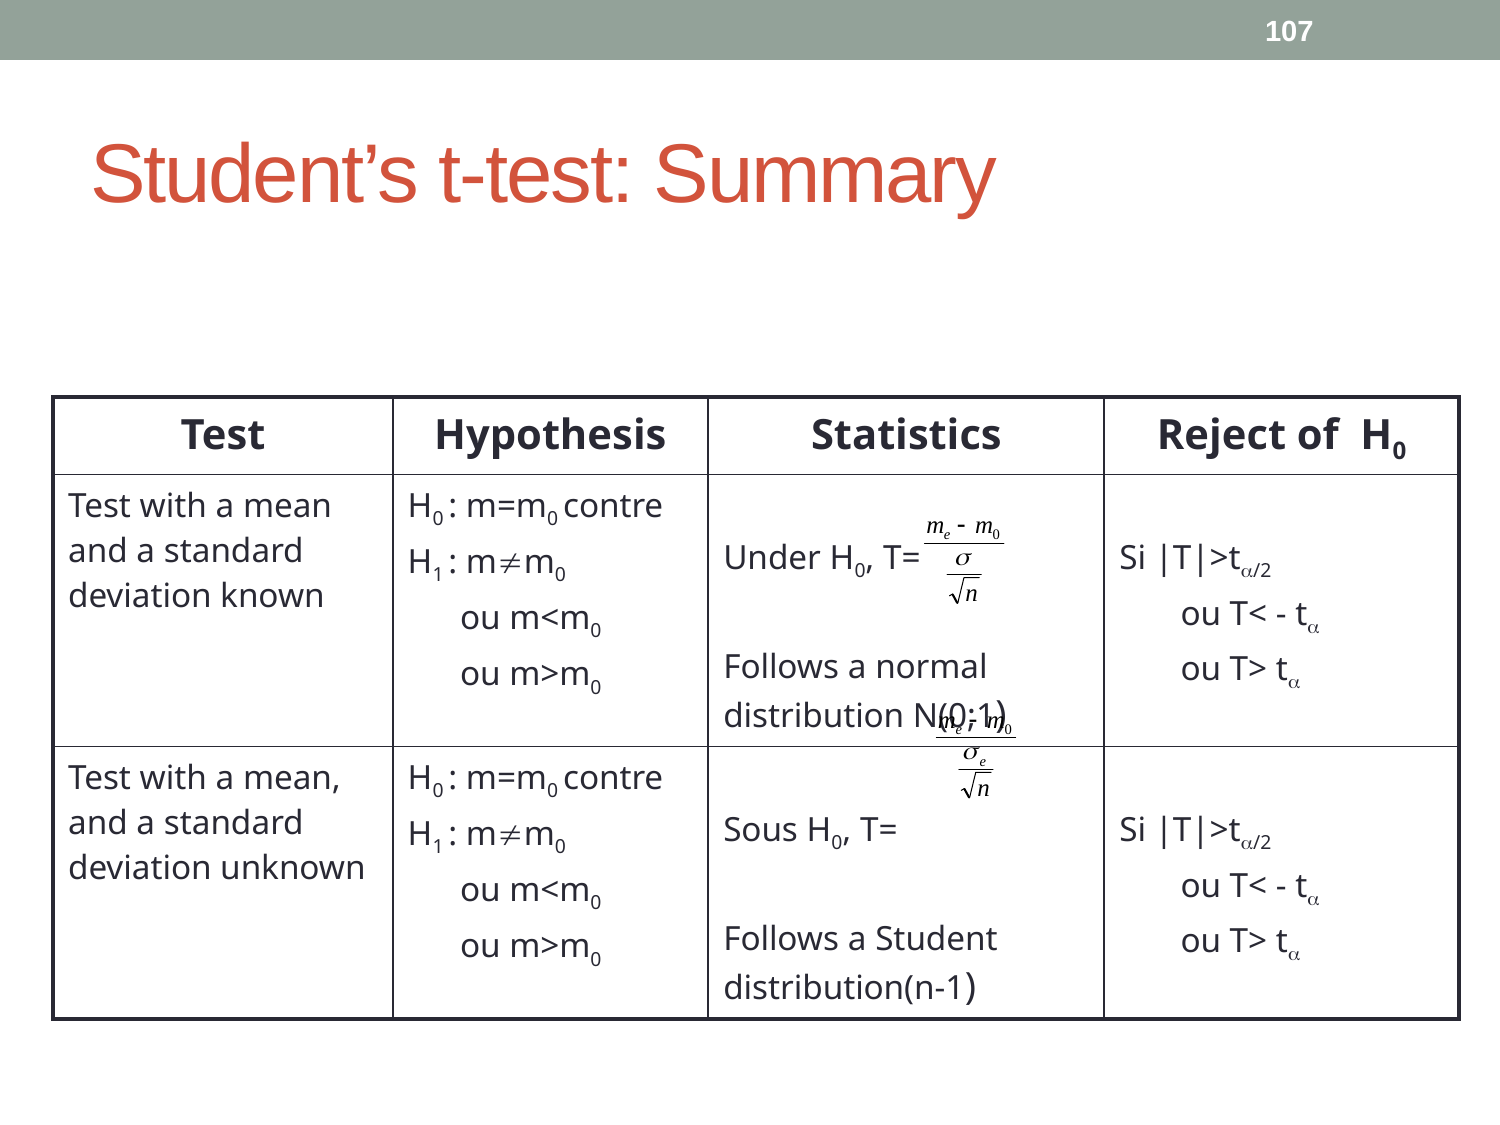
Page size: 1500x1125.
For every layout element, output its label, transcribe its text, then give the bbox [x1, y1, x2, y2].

slide_number 107 [1250, 3, 1425, 57]
table_cell Si |T|>t/2 ou T< - t ou T> t [1105, 747, 1457, 1017]
table_cell Test with a mean, and a standard deviation unknown [55, 747, 392, 1017]
table_header Test [55, 399, 392, 474]
table_header Hypothesis [394, 399, 707, 474]
table_header Reject of H0 [1105, 399, 1457, 474]
table_cell H0 : m=m0 contre H1 : mm0 ou m<m0 ou m>m0 [394, 475, 707, 746]
table_cell Sous H0, T= Follows a Student distribution(n-1) [709, 747, 1103, 1017]
table_cell Under H0, T= Follows a normal distribution N(0;1) [709, 475, 1103, 746]
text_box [931, 703, 1022, 805]
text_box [920, 509, 1011, 610]
table_cell Test with a mean and a standard deviation known [55, 475, 392, 746]
table_cell Si |T|>t/2 ou T< - t ou T> t [1105, 475, 1457, 746]
table_cell H0 : m=m0 contre H1 : mm0 ou m<m0 ou m>m0 [394, 747, 707, 1017]
table_header Statistics [709, 399, 1103, 474]
title Student’s t-test: Summary [75, 87, 1425, 250]
